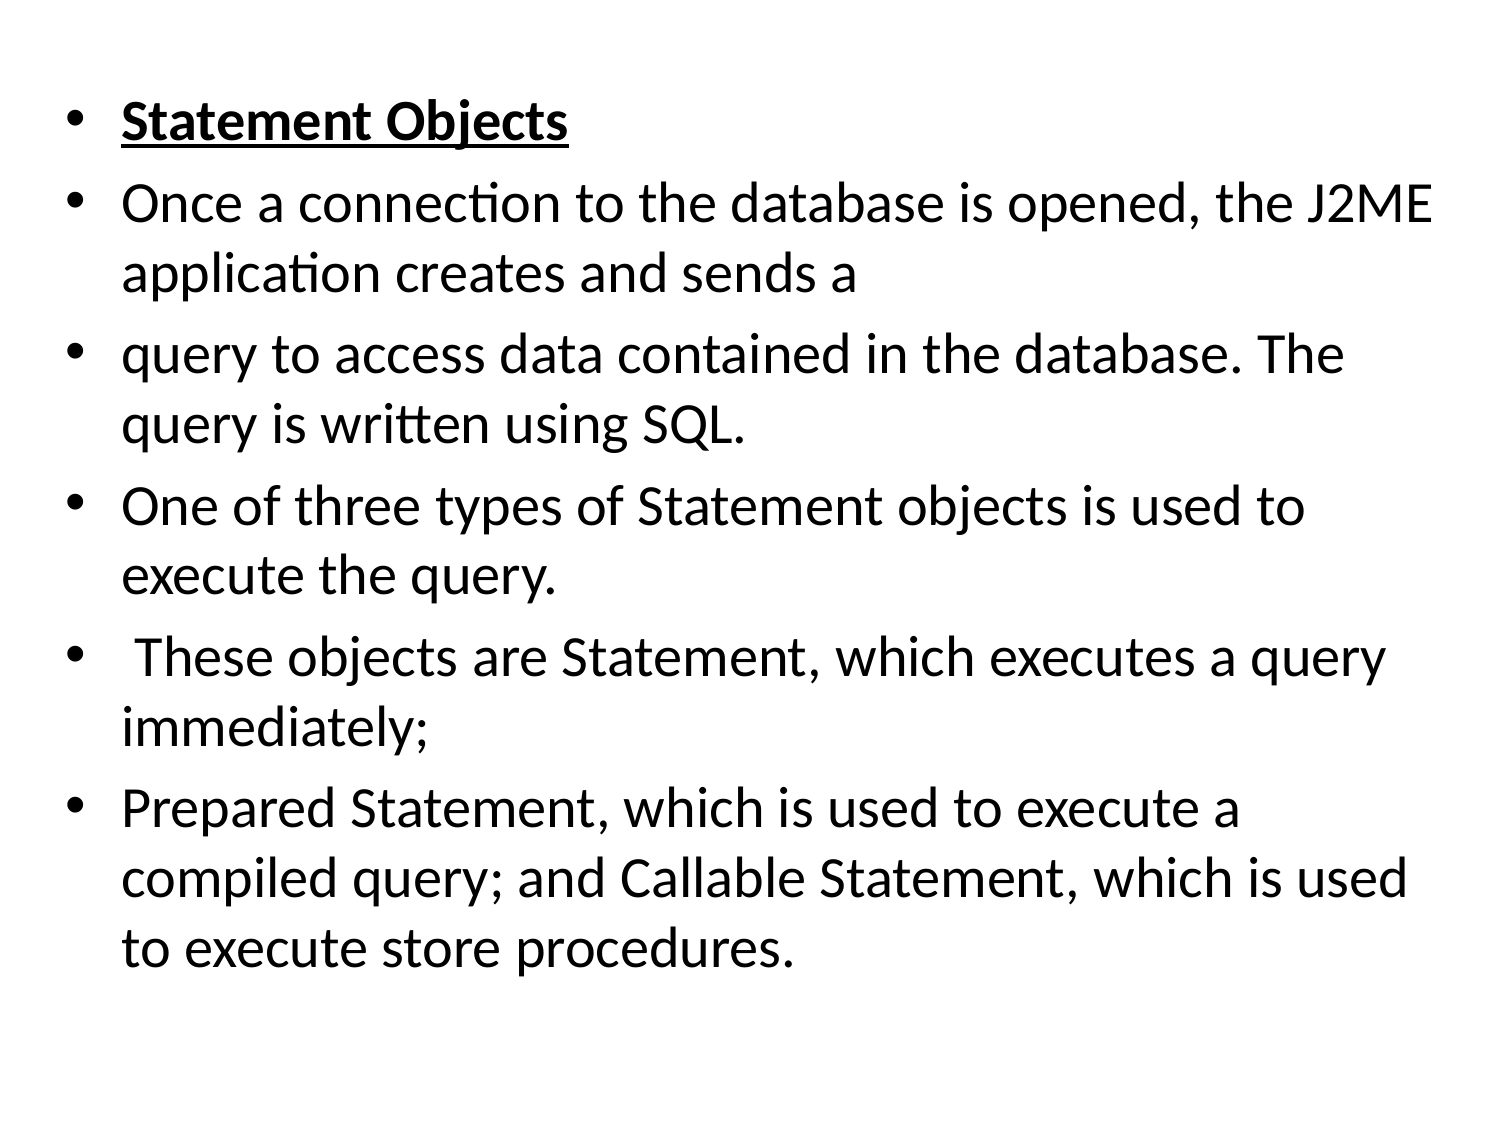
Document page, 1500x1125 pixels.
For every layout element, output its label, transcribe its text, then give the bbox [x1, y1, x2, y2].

list Statement Objects Once a connection to the database is opened, the J2ME application creates and sends a query to access data contained in the database. The query is written using SQL. One of three types of Statement objects is used to execute the query. These objects are Statement, which executes a query immediately; Prepared Statement, which is used to execute a compiled query; and Callable Statement, which is used to execute store procedures. [50, 75, 1475, 998]
